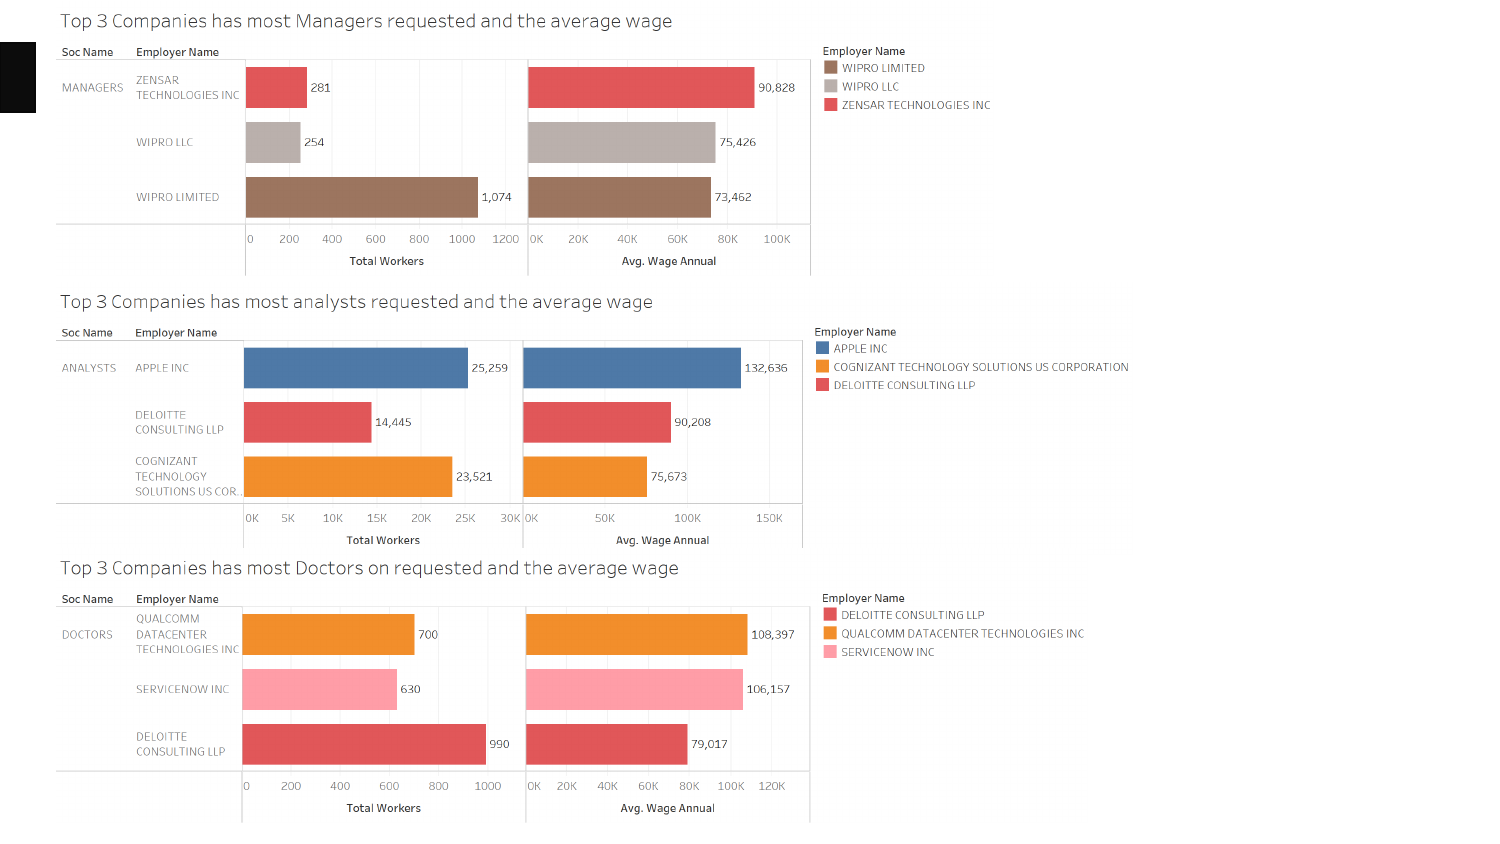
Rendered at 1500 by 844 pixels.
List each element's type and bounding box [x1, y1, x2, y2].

picture [56, 1, 994, 277]
picture [56, 282, 1133, 823]
